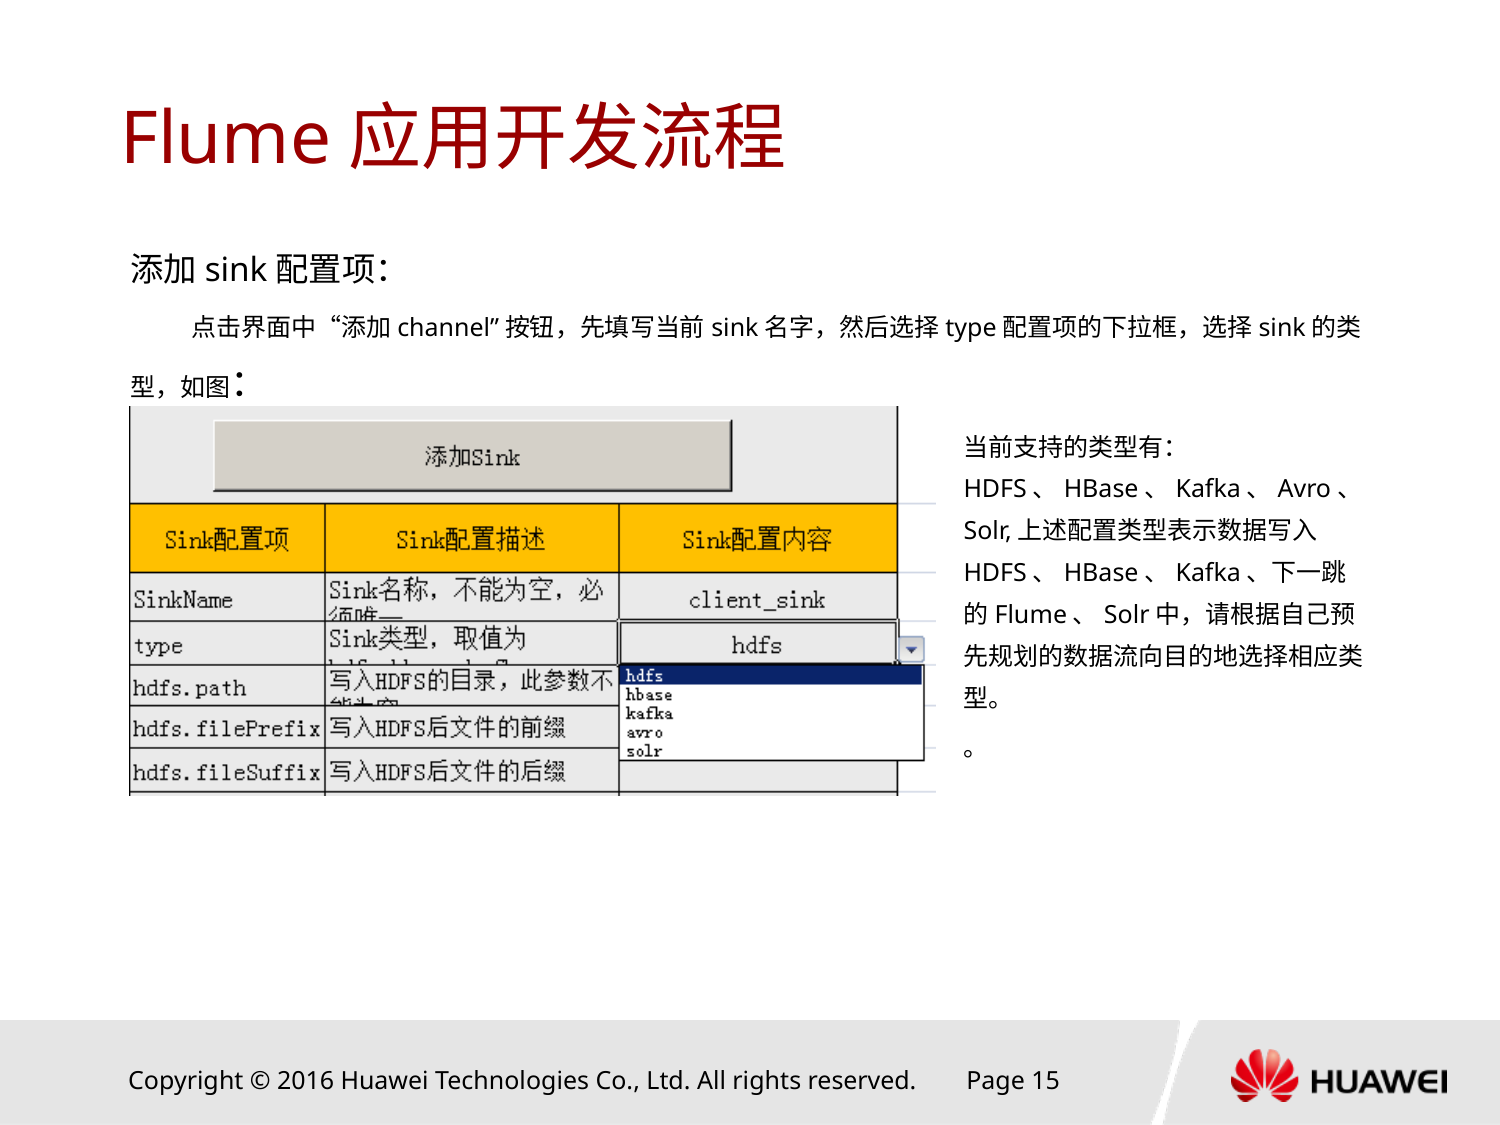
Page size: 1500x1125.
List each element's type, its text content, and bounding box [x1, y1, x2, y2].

picture [129, 406, 937, 797]
list 添加sink配置项： 点击界面中“添加channel”按钮，先填写当前sink名字，然后选择type配置项的下拉框，选择sink的类型，如图： ： [116, 225, 1419, 1018]
text_box 当前支持的类型有：HDFS、HBase、Kafka、Avro、Solr,上述配置类型表示数据写入HDFS、HBase、Kafka、下一跳的Flume、Solr中，请根据自己预先规划的数据流向目的地选择相应类型。 。 [950, 412, 1381, 963]
picture [0, 1020, 1500, 1125]
title Flume应用开发流程 [106, 63, 1412, 207]
